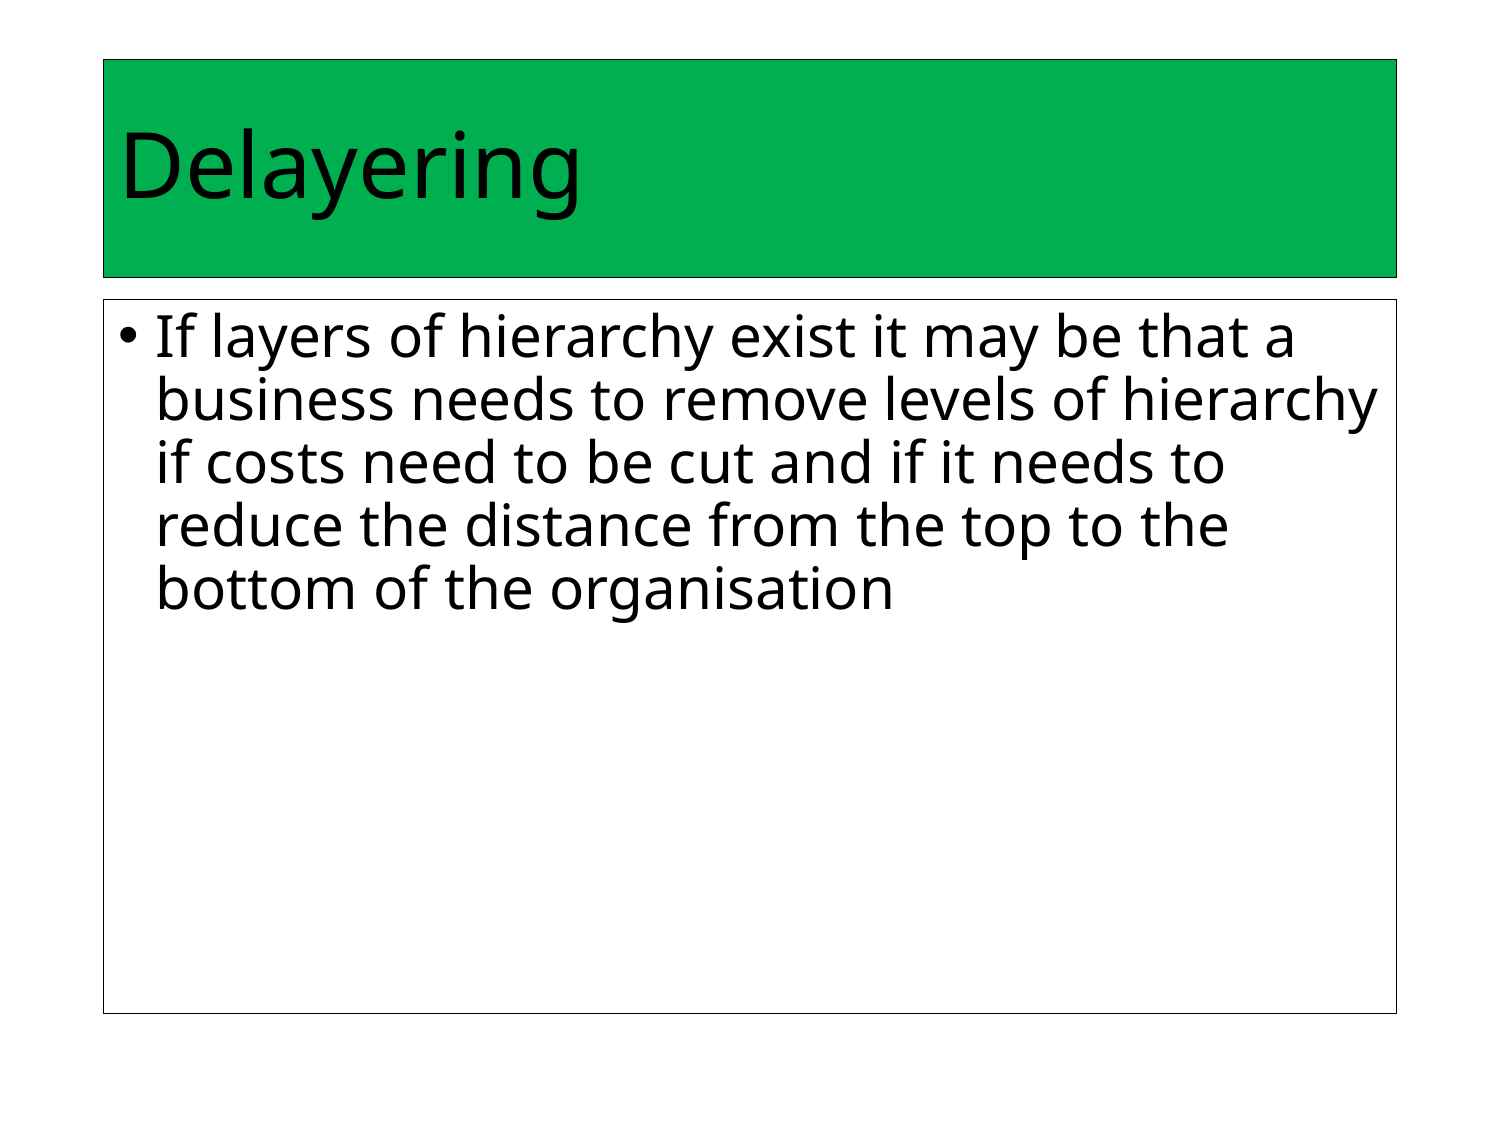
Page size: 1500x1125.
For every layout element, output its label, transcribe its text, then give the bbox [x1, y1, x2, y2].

list If layers of hierarchy exist it may be that a business needs to remove levels of hierarchy if costs need to be cut and if it needs to reduce the distance from the top to the bottom of the organisation [103, 299, 1397, 1014]
title Delayering [103, 59, 1397, 278]
